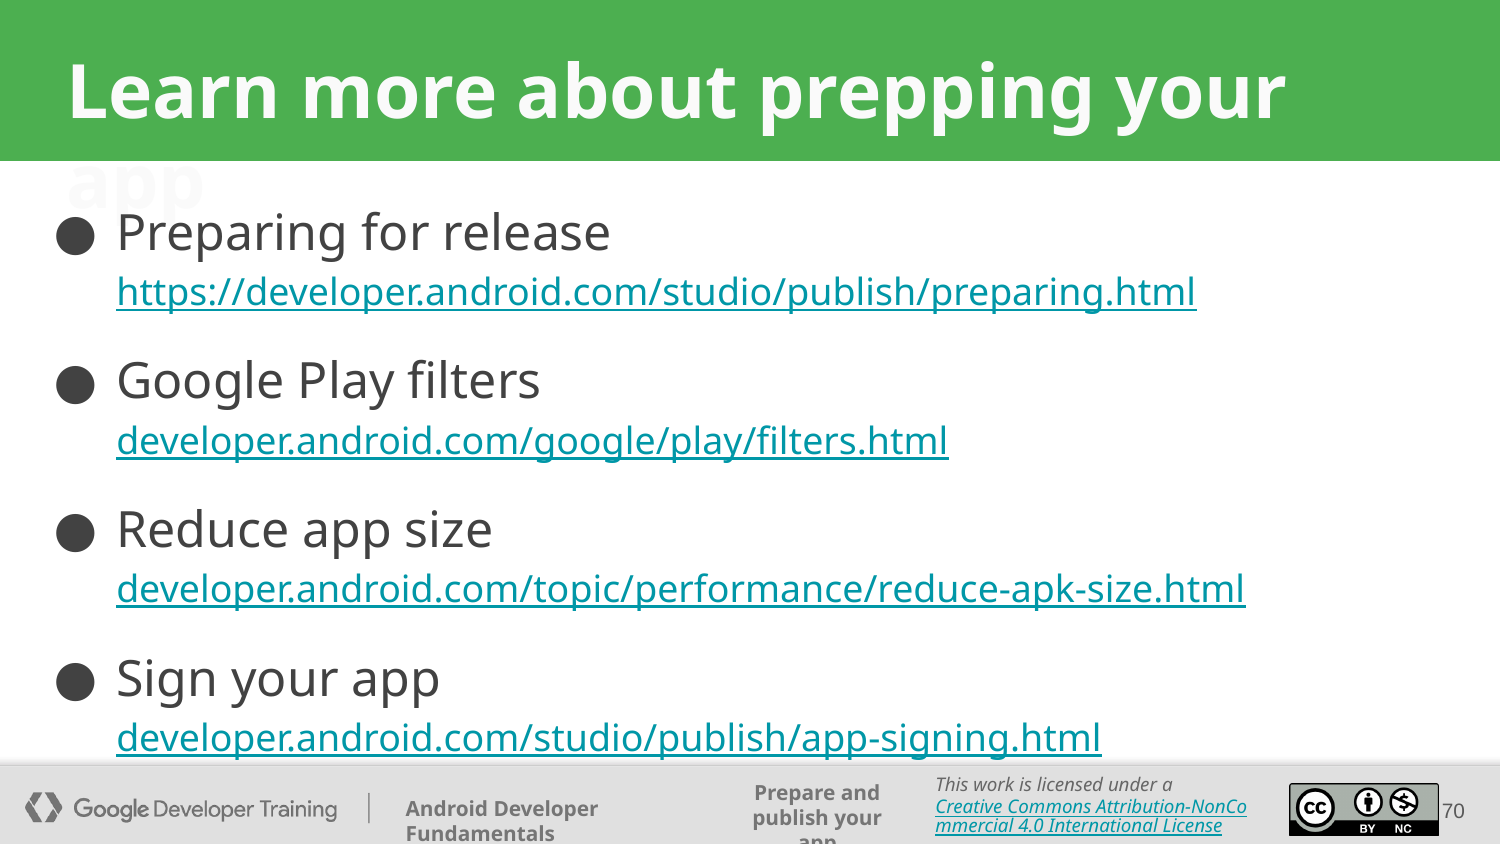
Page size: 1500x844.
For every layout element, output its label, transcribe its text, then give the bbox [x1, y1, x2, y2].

title Learn more about prepping your app [51, 28, 1449, 122]
list Preparing for release https://developer.android.com/studio/publish/preparing.html Google Play filters developer.android.com/google/play/filters.html Reduce app size developer.android.com/topic/performance/reduce-apk-size.html Sign your app developer.android.com/studio/publish/app-signing.html [26, 176, 1475, 737]
slide_number 70 [1389, 777, 1480, 842]
picture [0, 161, 1500, 844]
